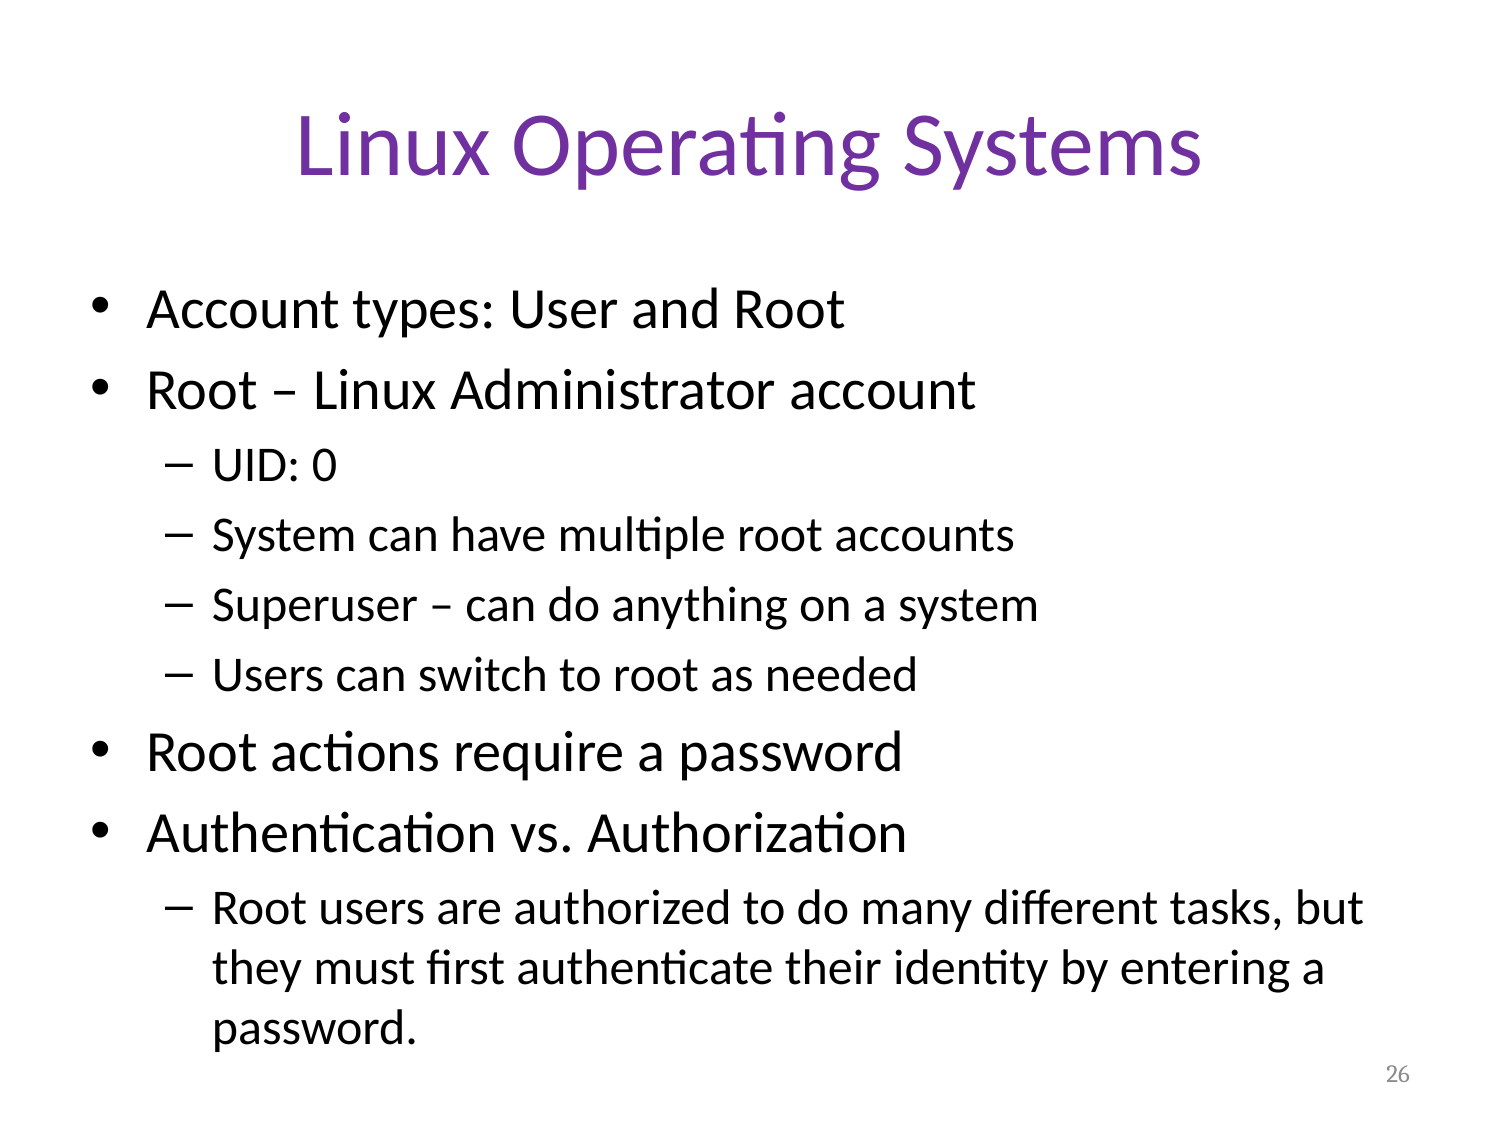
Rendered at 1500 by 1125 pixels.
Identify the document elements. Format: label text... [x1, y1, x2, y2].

slide_number 26 [1074, 1042, 1425, 1103]
list Account types: User and Root Root – Linux Administrator account UID: 0 System can have multiple root accounts Superuser – can do anything on a system Users can switch to root as needed Root actions require a password Authentication vs. Authorization Root users are authorized to do many different tasks, but they must first authenticate their identity by entering a password. [75, 262, 1425, 1088]
title Linux Operating Systems [75, 45, 1425, 233]
